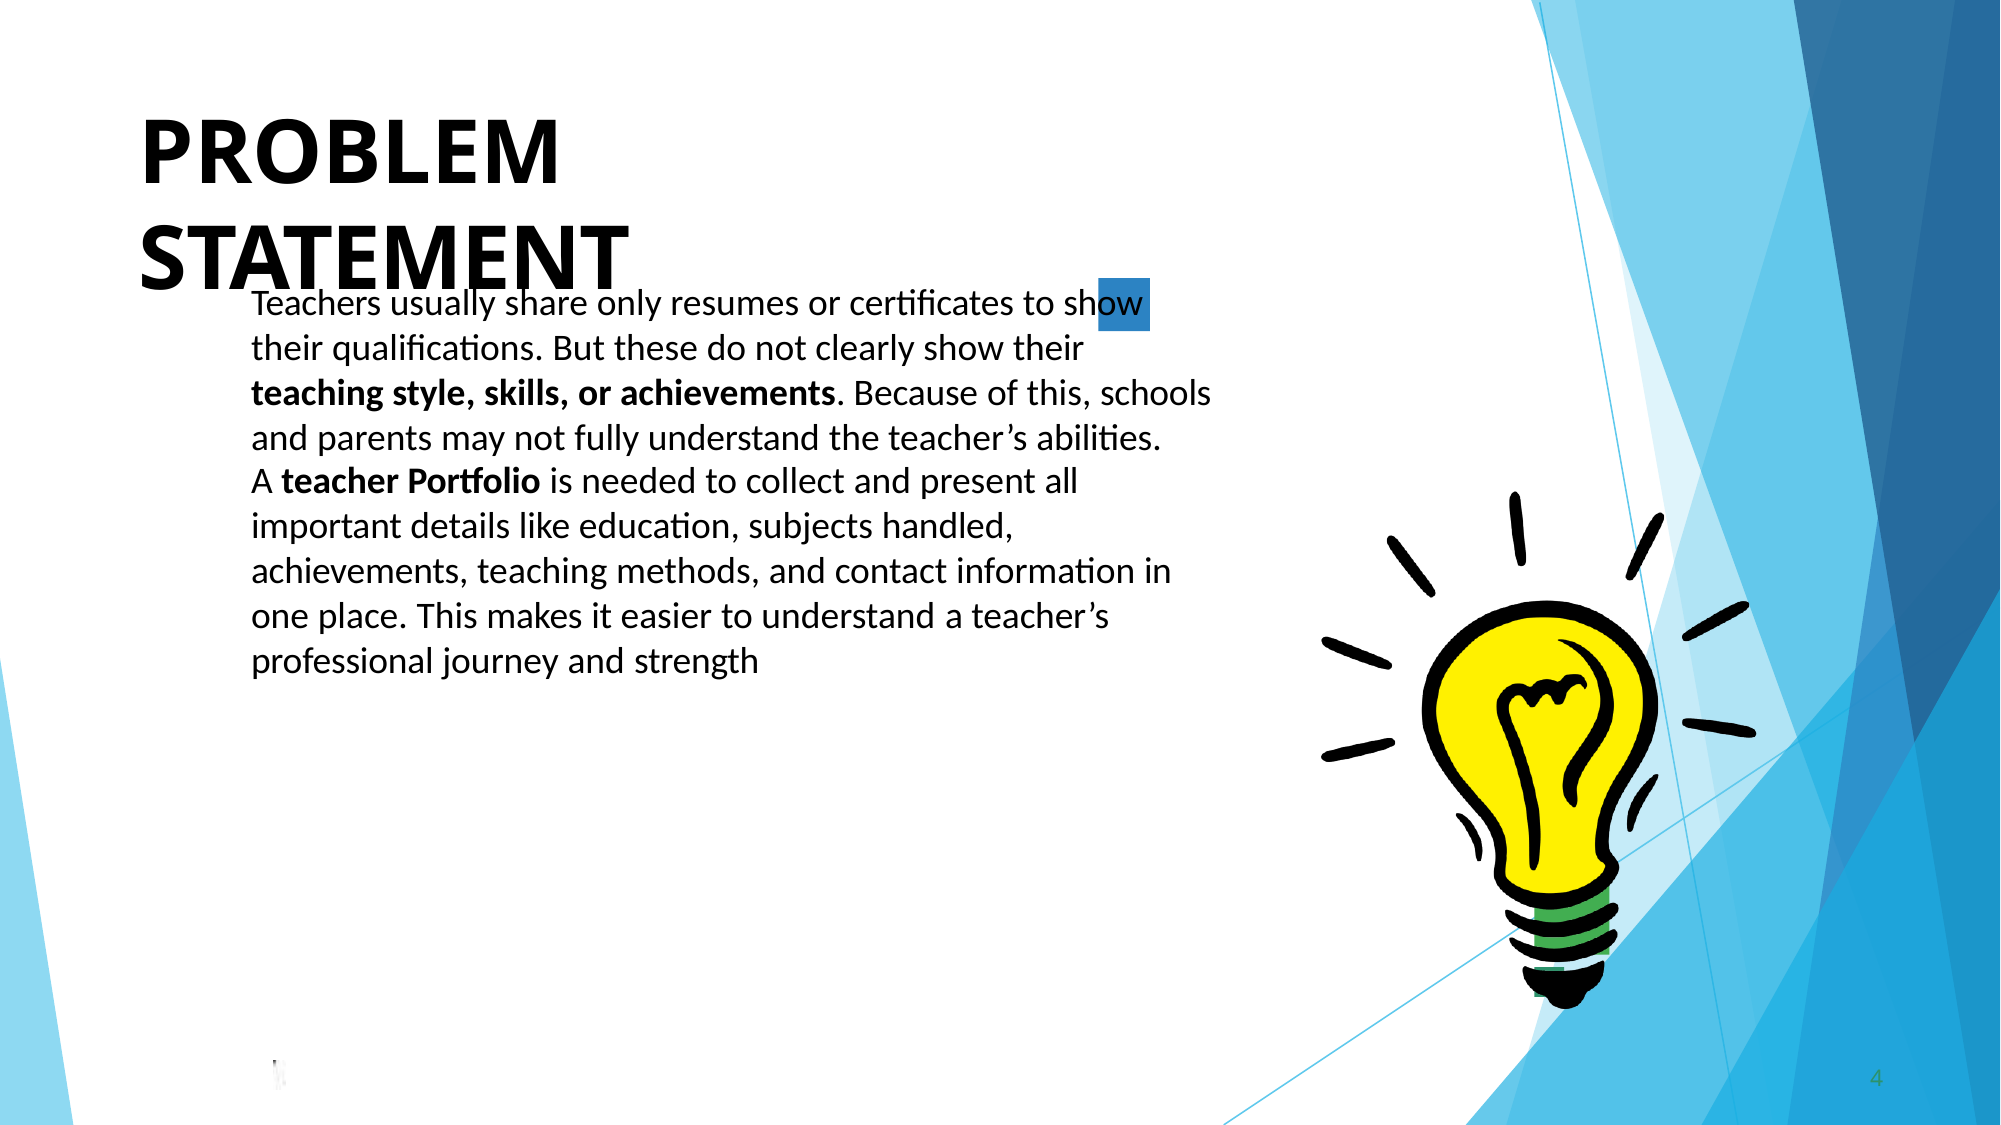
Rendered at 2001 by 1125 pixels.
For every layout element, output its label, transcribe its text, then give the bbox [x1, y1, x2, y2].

picture [273, 1060, 286, 1090]
text_box Teachers usually share only resumes or certificates to show their qualifications. But these do not clearly show their teaching style, skills, or achievements. Because of this, schools and parents may not fully understand the teacher’s abilities. A teacher Portfolio is needed to collect and present all important details like education, subjects handled, achievements, teaching methods, and contact information in one place. This makes it easier to understand a teacher’s professional journey and strength [248, 275, 1214, 682]
title PROBLEM STATEMENT [136, 91, 1062, 308]
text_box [1310, 481, 1765, 1016]
slide_number 4 [1850, 1061, 1892, 1125]
